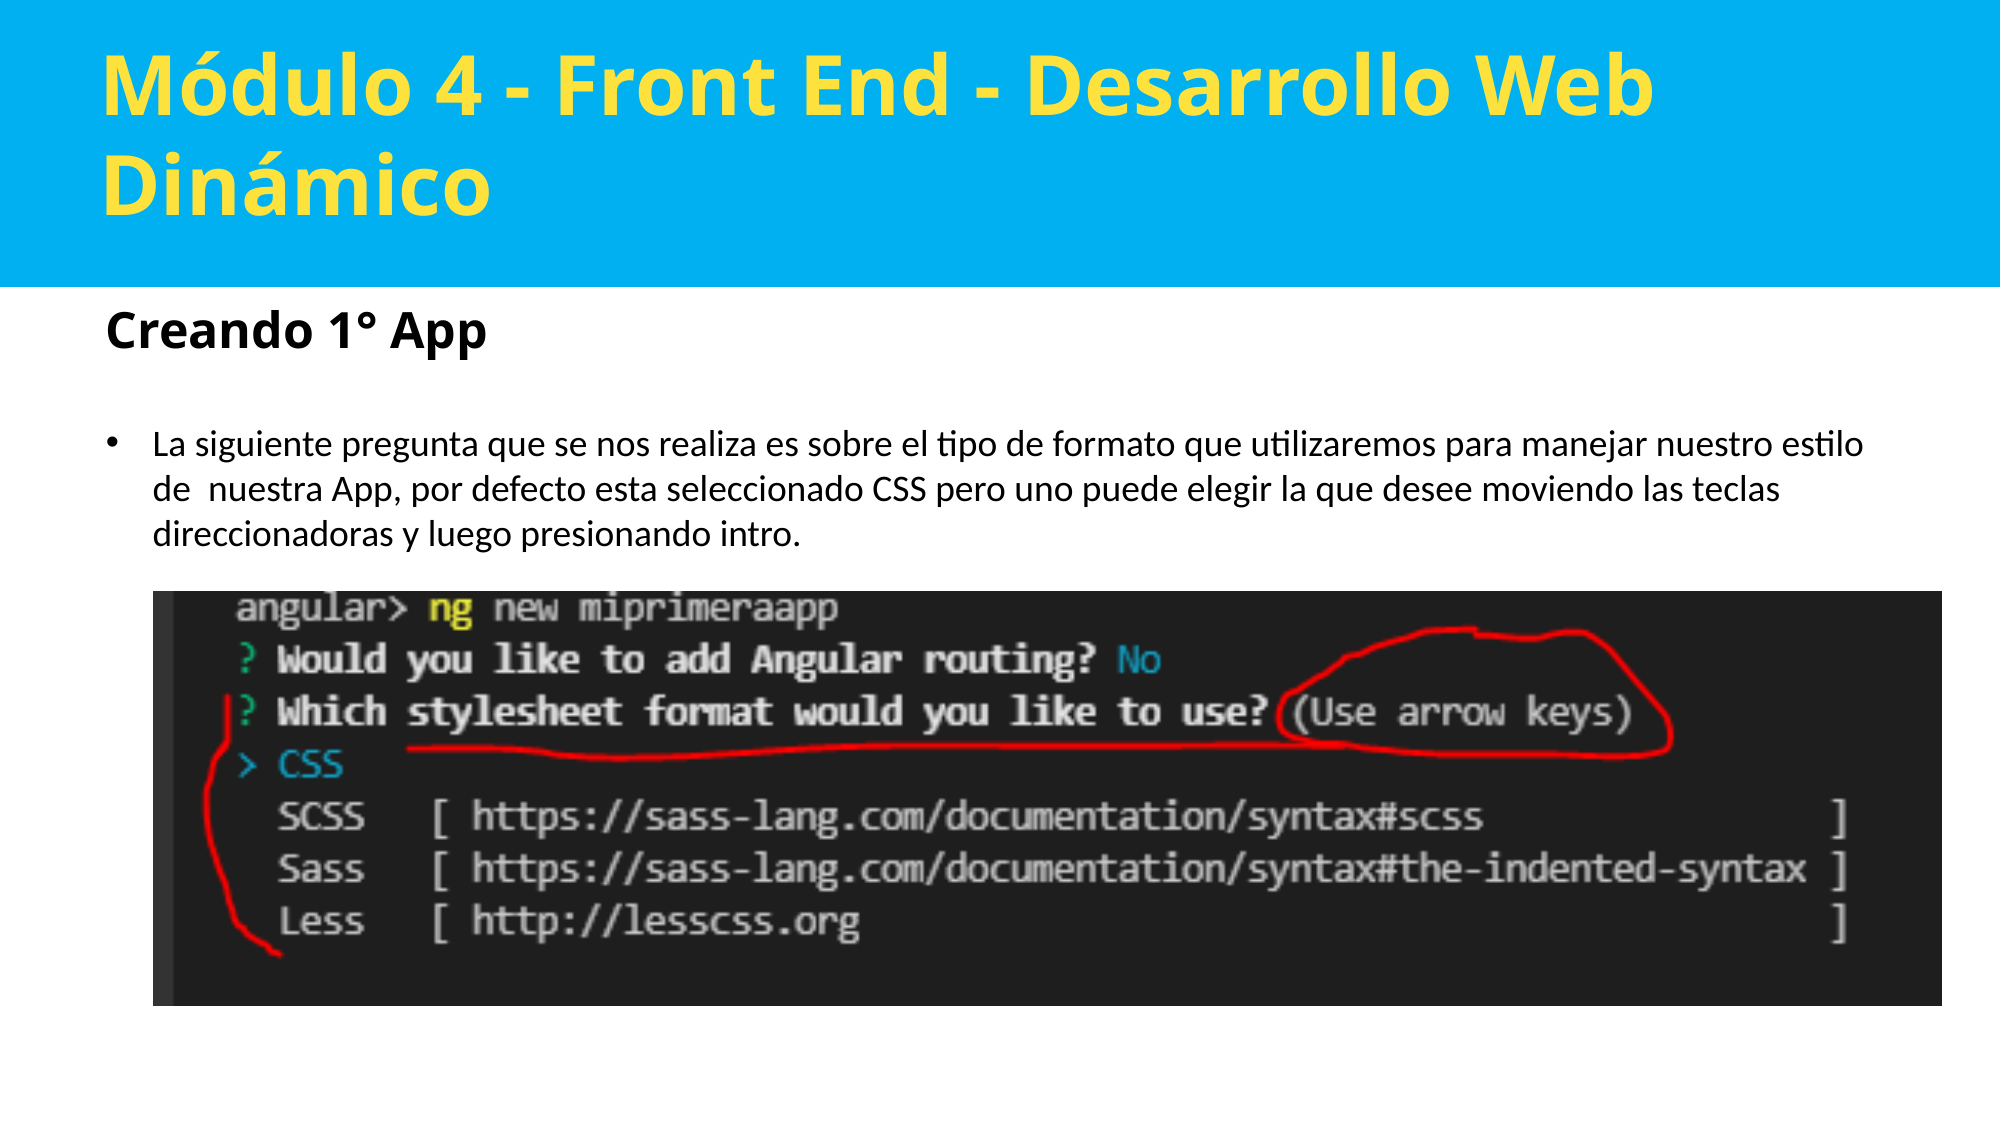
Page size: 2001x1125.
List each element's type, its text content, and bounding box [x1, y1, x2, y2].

text_box Módulo 4 - Front End - Desarrollo Web Dinámico [92, 24, 1901, 222]
text_box Creando 1° App La siguiente pregunta que se nos realiza es sobre el tipo de formato que utilizaremos para manejar nuestro estilo de nuestra App, por defecto esta seleccionado CSS pero uno puede elegir la que desee moviendo las teclas direccionadoras y luego presionando intro. [85, 301, 1912, 551]
text_box [0, 0, 2000, 287]
picture [153, 591, 1942, 1007]
